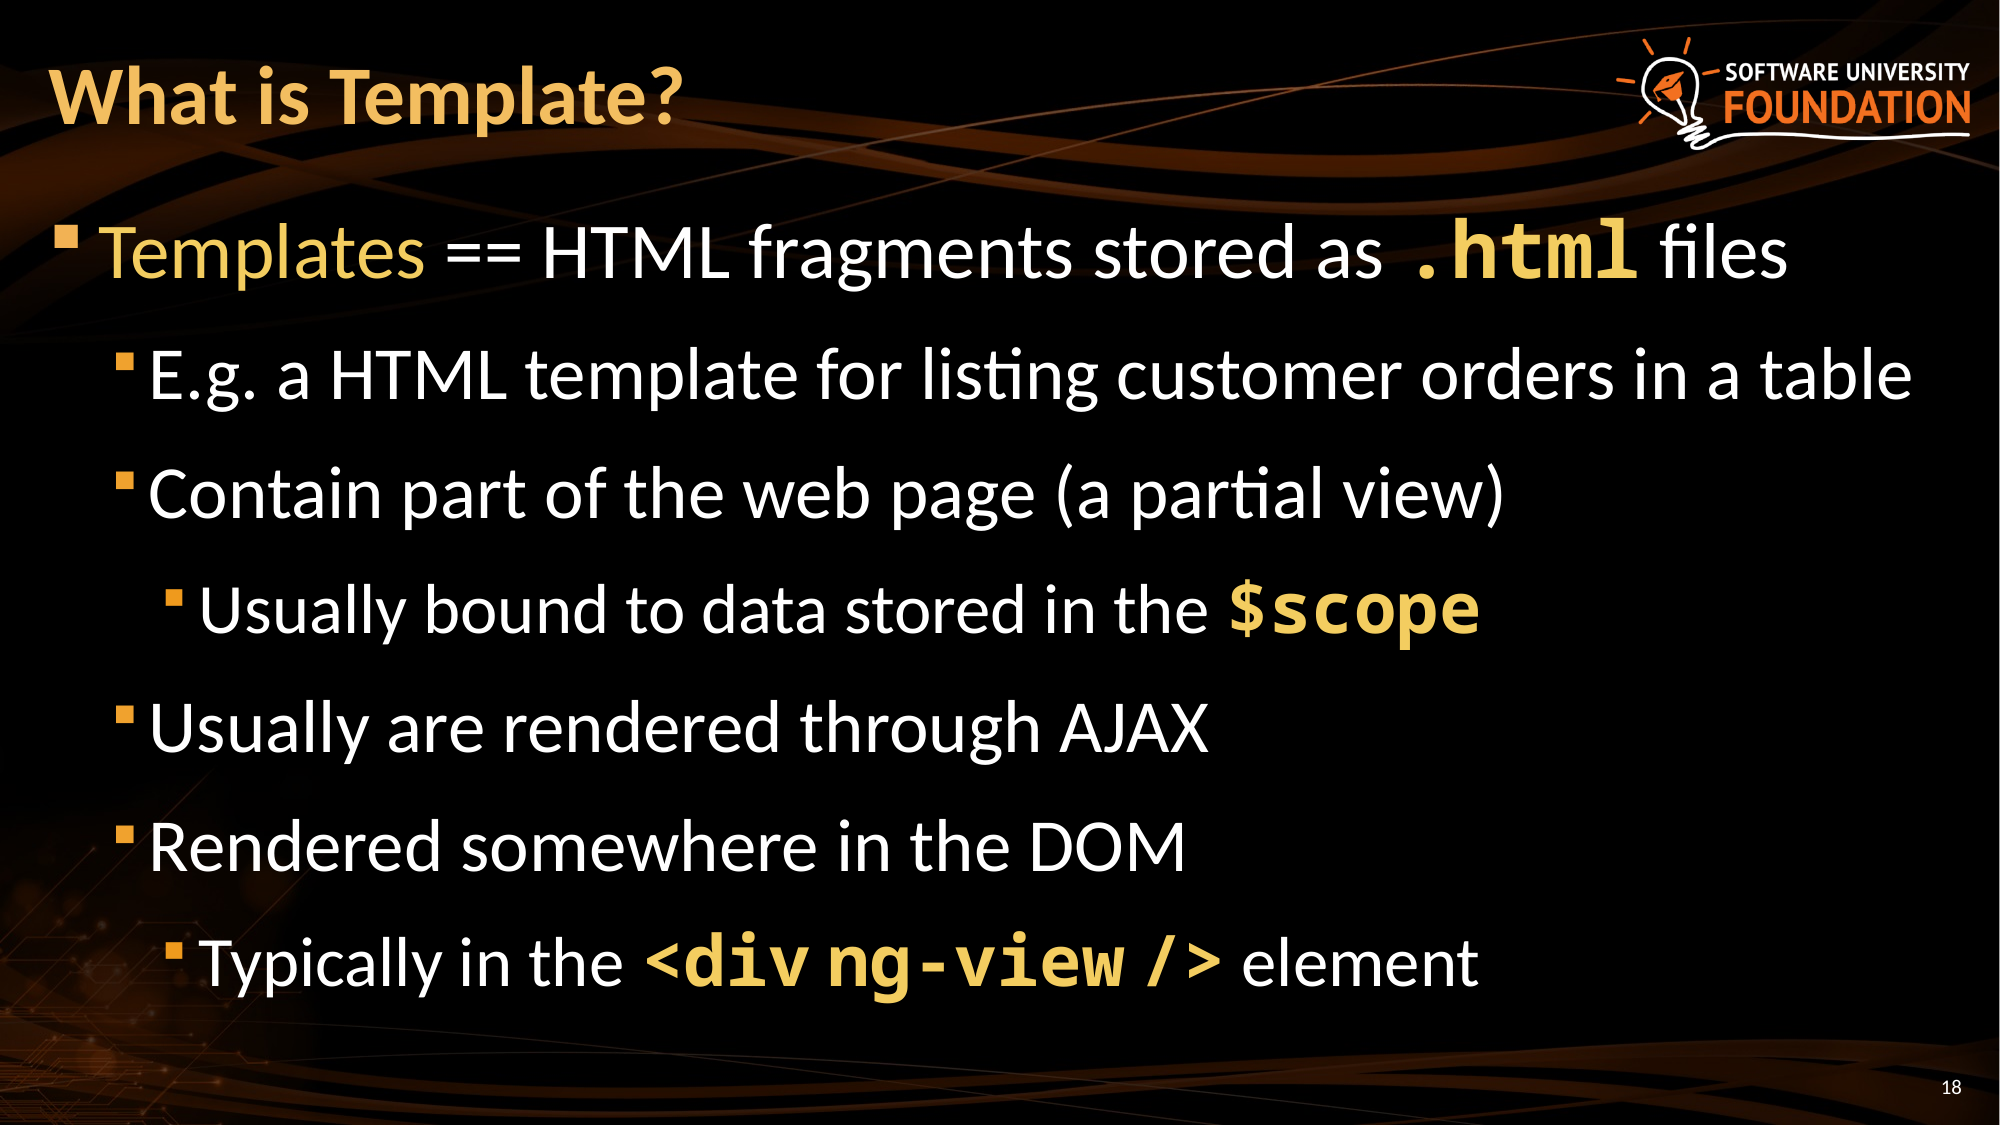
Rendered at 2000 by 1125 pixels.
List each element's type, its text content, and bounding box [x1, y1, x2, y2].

list Templates == HTML fragments stored as .html files E.g. a HTML template for listing customer orders in a table Contain part of the web page (a partial view) Usually bound to data stored in the $scope Usually are rendered through AJAX Rendered somewhere in the DOM Typically in the <div ng-view /> element [31, 188, 1968, 1103]
picture [0, 0, 2000, 1125]
title What is Template? [30, 6, 1602, 189]
